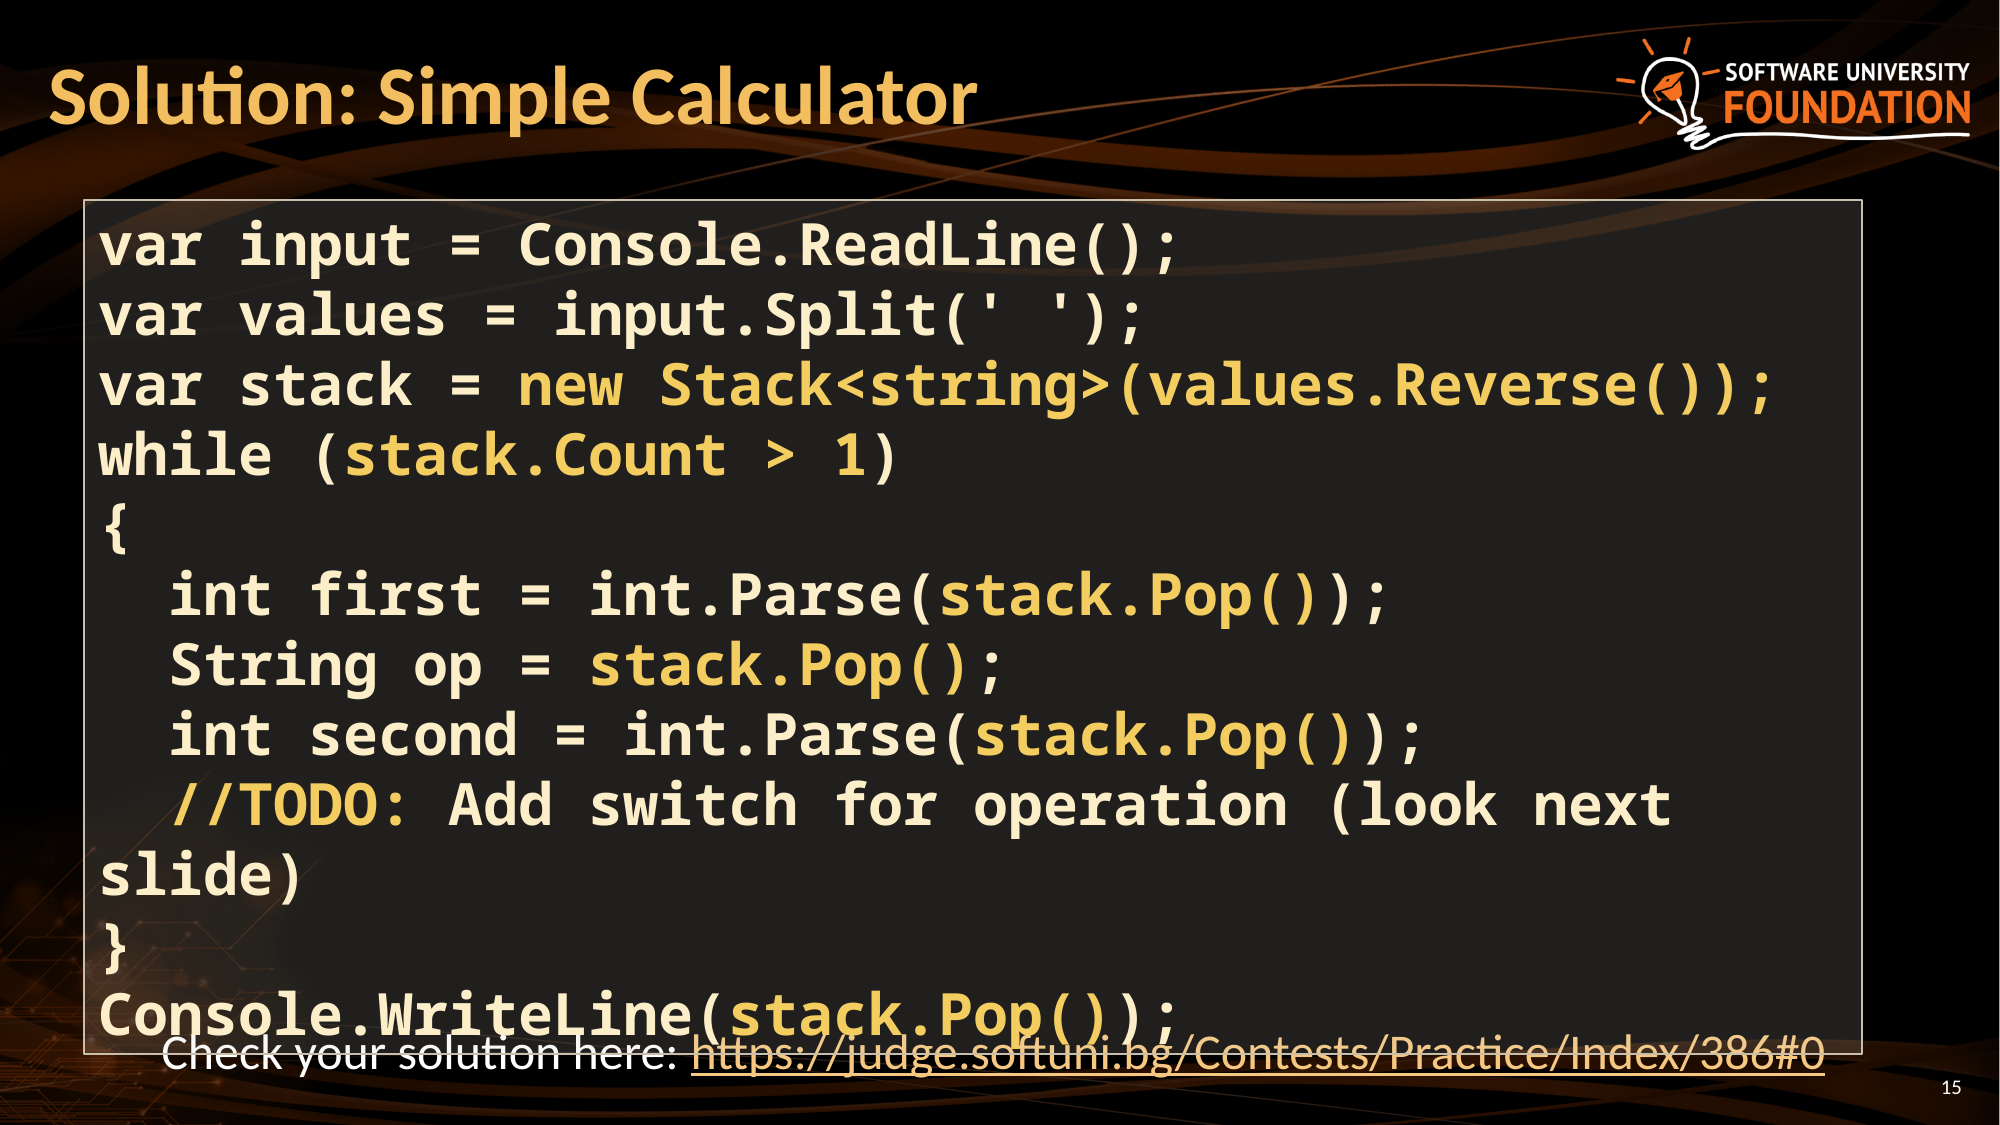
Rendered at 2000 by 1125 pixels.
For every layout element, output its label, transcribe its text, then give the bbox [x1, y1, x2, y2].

slide_number 15 [1897, 1070, 1968, 1103]
picture [0, 0, 2000, 1125]
text_box Check your solution here: https://judge.softuni.bg/Contests/Practice/Index/386#0 [124, 1055, 1863, 1087]
text_box var input = Console.ReadLine(); var values = input.Split(' '); var stack = new Stack<string>(values.Reverse()); while (stack.Count > 1) { int first = int.Parse(stack.Pop()); String op = stack.Pop(); int second = int.Parse(stack.Pop()); //TODO: Add switch for operation (look next slide) } Console.WriteLine(stack.Pop()); [83, 199, 1863, 1055]
title Solution: Simple Calculator [30, 6, 1602, 189]
